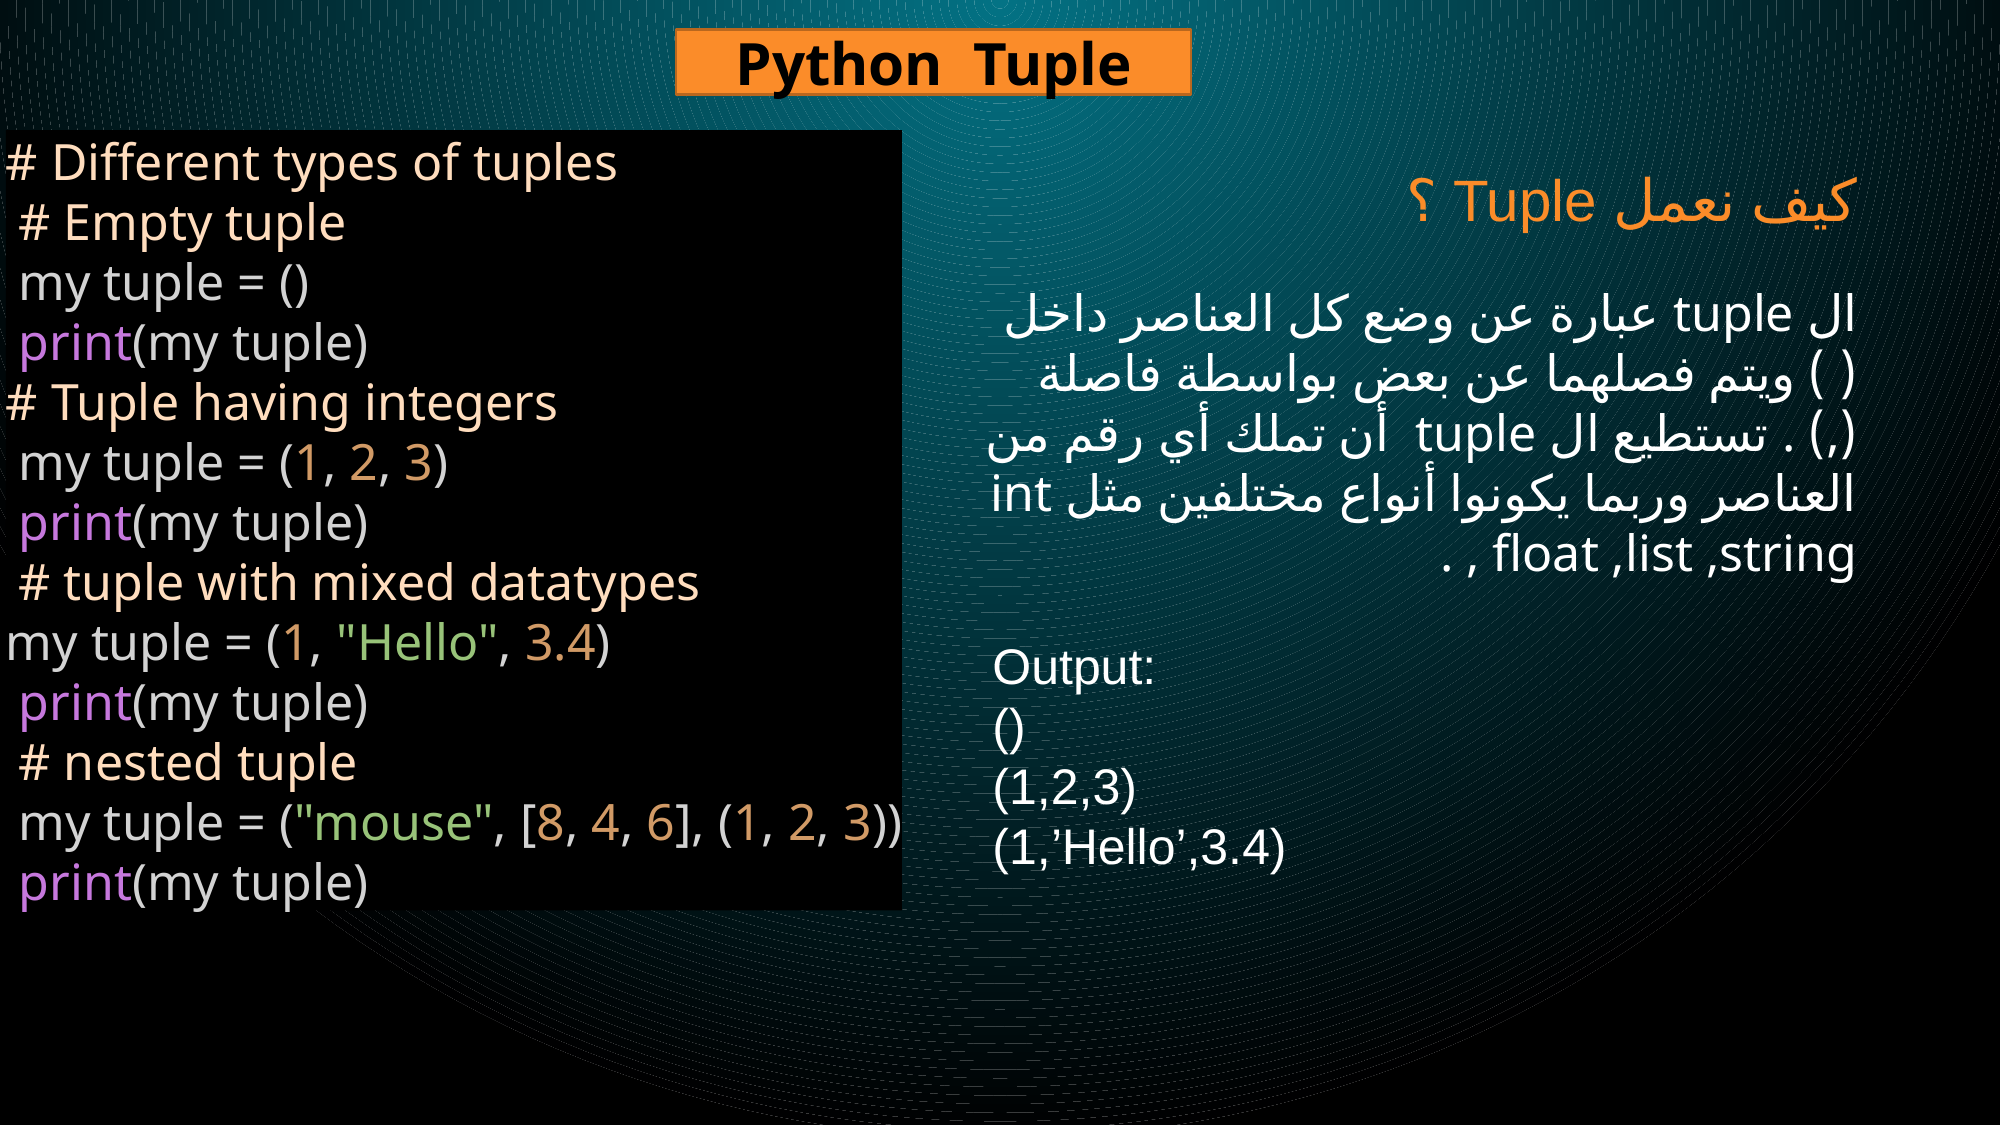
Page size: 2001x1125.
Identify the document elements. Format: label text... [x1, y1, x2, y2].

text_box Python Tuple [675, 28, 1192, 96]
title [902, 452, 1982, 708]
text_box # Different types of tuples # Empty tuple my tuple = () print(my tuple) # Tuple having integers my tuple = (1, 2, 3) print(my tuple) # tuple with mixed datatypes my tuple = (1, "Hello", 3.4) print(my tuple) # nested tuple my tuple = ("mouse", [8, 4, 6], (1, 2, 3)) print(my tuple) [5, 130, 902, 911]
text_box كيف نعمل Tuple ؟ [1349, 156, 1873, 241]
text_box ال tuple عبارة عن وضع كل العناصر داخل ( ) ويتم فصلهما عن بعض بواسطة فاصلة (,) . تستطيع ال tuple أن تملك أي رقم من العناصر وربما يكونوا أنواع مختلفين مثل int , float ,list ,string . [970, 274, 1873, 589]
text_box [902, 322, 970, 398]
text_box Output: () (1,2,3) (1,’Hello’,3.4) [977, 626, 1302, 882]
